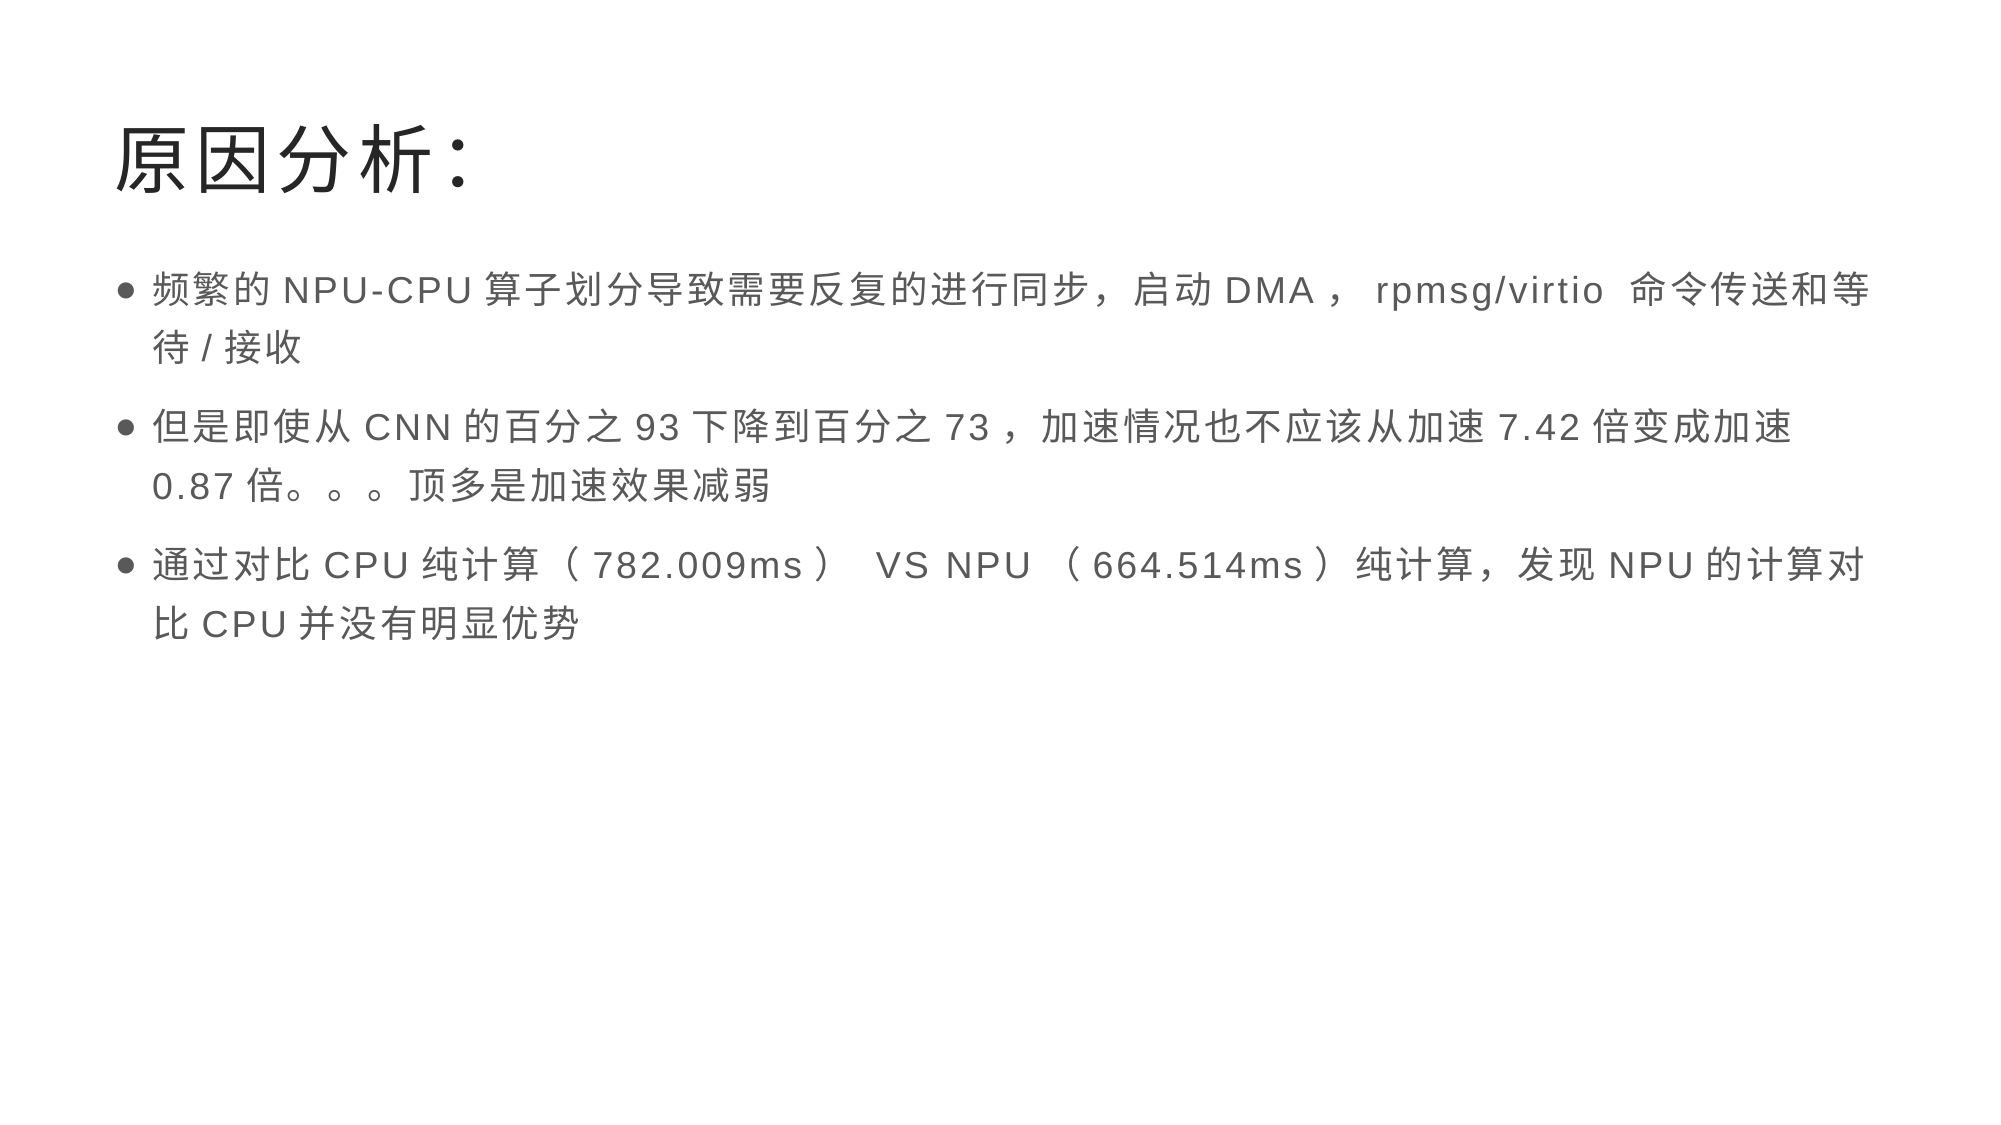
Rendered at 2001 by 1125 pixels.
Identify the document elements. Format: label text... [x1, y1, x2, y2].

list 频繁的NPU-CPU算子划分导致需要反复的进行同步，启动DMA，rpmsg/virtio 命令传送和等待/接收 但是即使从CNN的百分之93下降到百分之73，加速情况也不应该从加速7.42倍变成加速0.87倍。。。顶多是加速效果减弱 通过对比CPU纯计算（782.009ms） VS NPU（664.514ms）纯计算，发现NPU的计算对比CPU并没有明显优势 [99, 244, 1900, 1026]
title 原因分析： [99, 99, 1900, 216]
